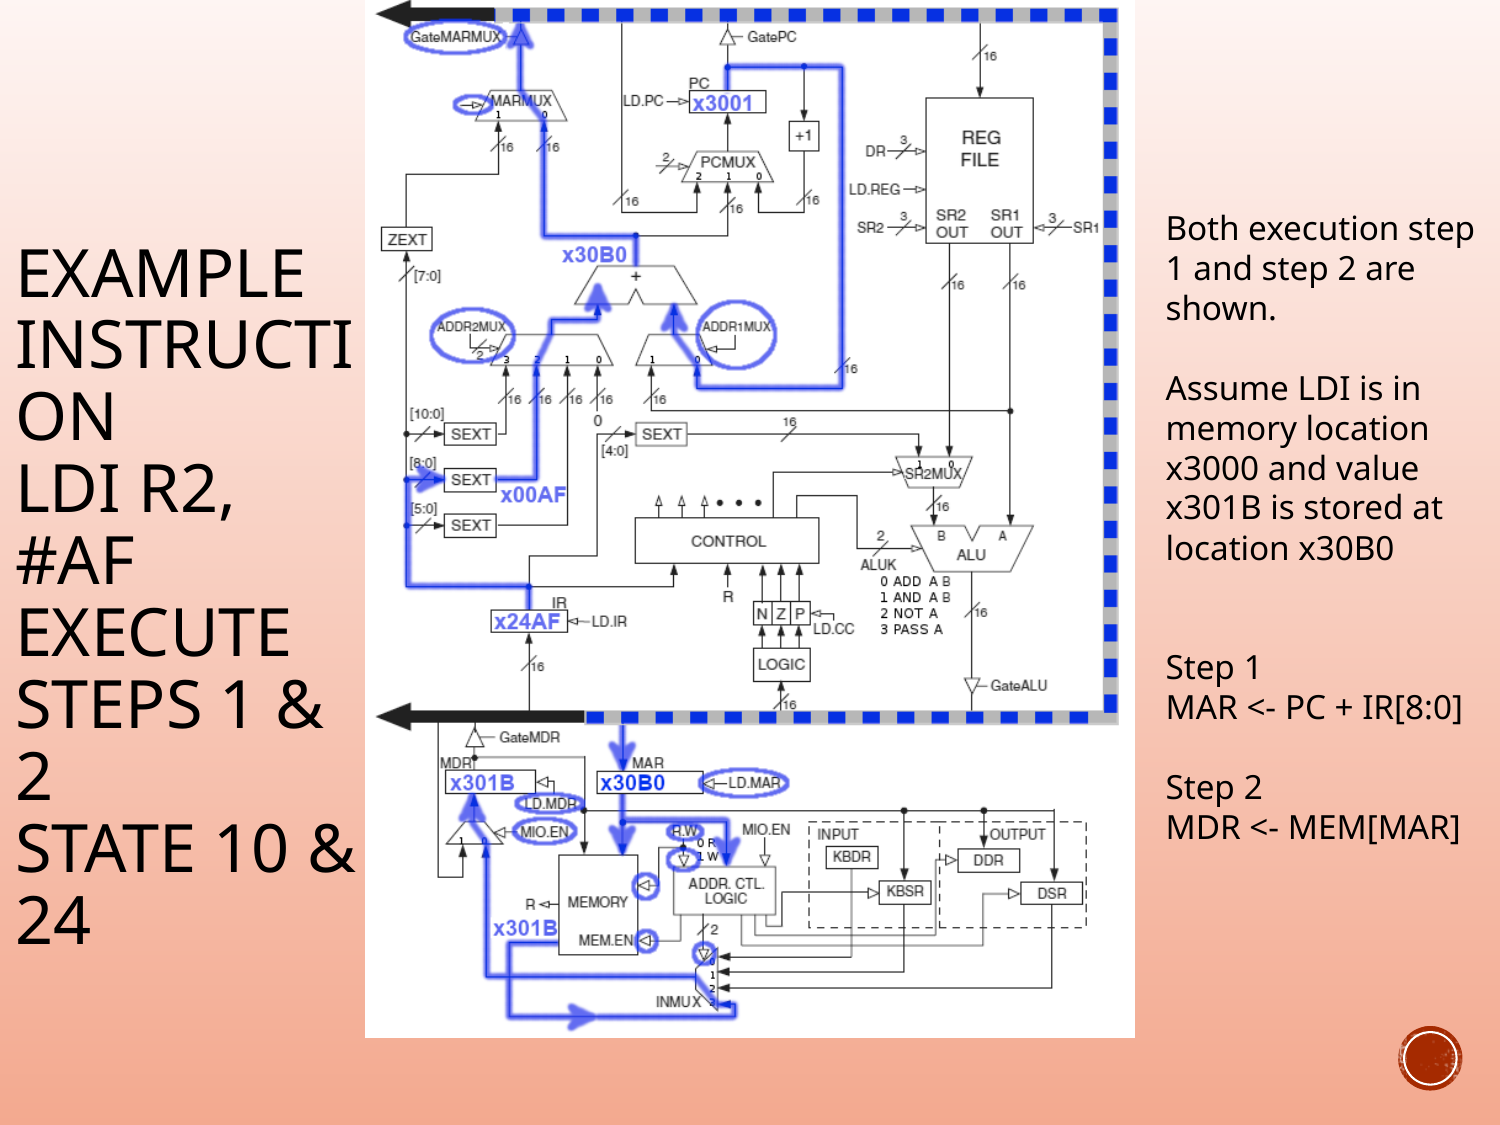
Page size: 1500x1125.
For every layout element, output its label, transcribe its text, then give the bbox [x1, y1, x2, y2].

text_box Both execution step 1 and step 2 are shown. Assume LDI is in memory location x3000 and value x301B is stored at location x30B0 Step 1 MAR <- PC + IR[8:0] Step 2 MDR <- MEM[MAR] [1150, 199, 1500, 899]
picture [365, 0, 1135, 1038]
title Example instruction LDI R2, #AF Execute steps 1 & 2 STATE 10 & 24 [0, 335, 365, 863]
